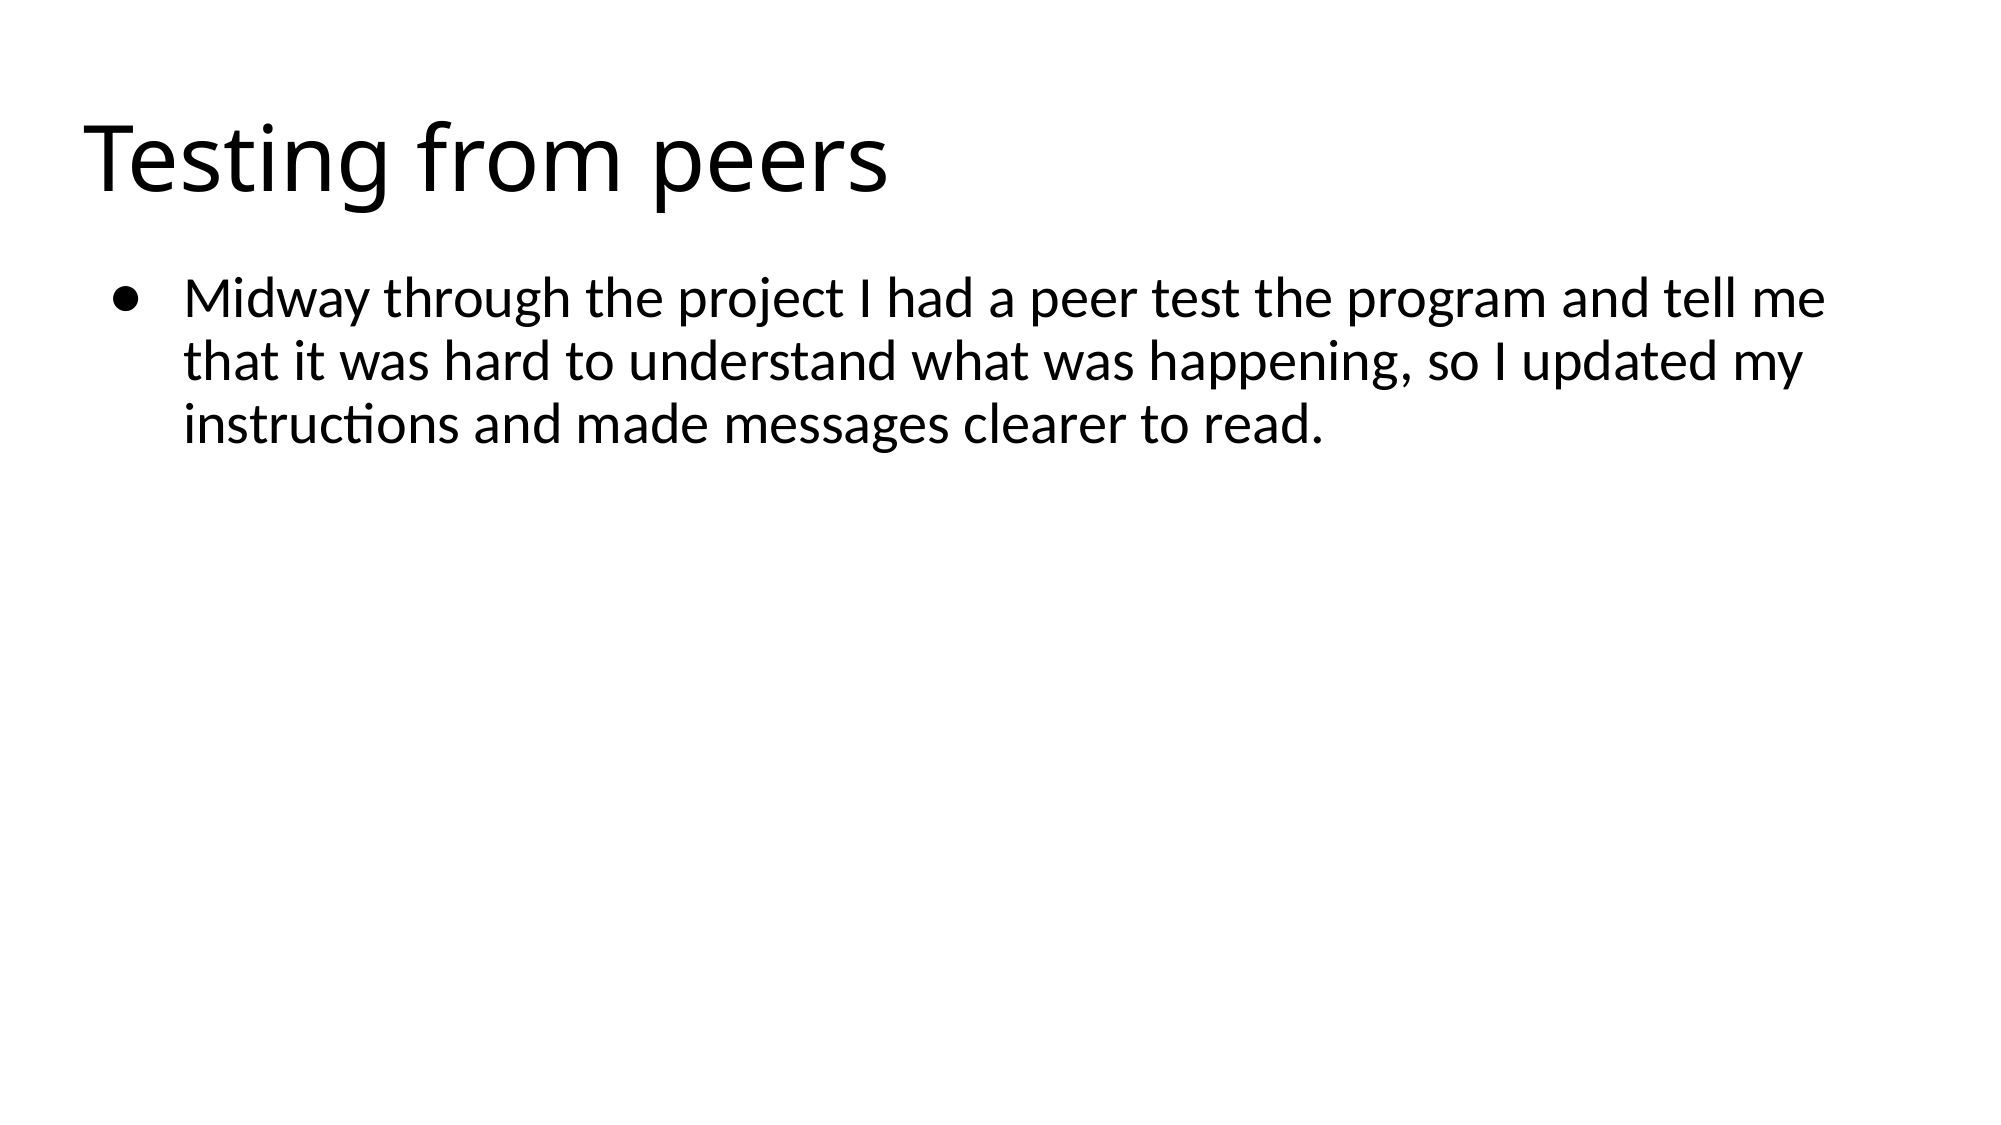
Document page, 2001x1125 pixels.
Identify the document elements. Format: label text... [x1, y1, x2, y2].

title Testing from peers [68, 97, 1932, 223]
list Midway through the project I had a peer test the program and tell me that it was hard to understand what was happening, so I updated my instructions and made messages clearer to read. [68, 252, 1932, 1000]
